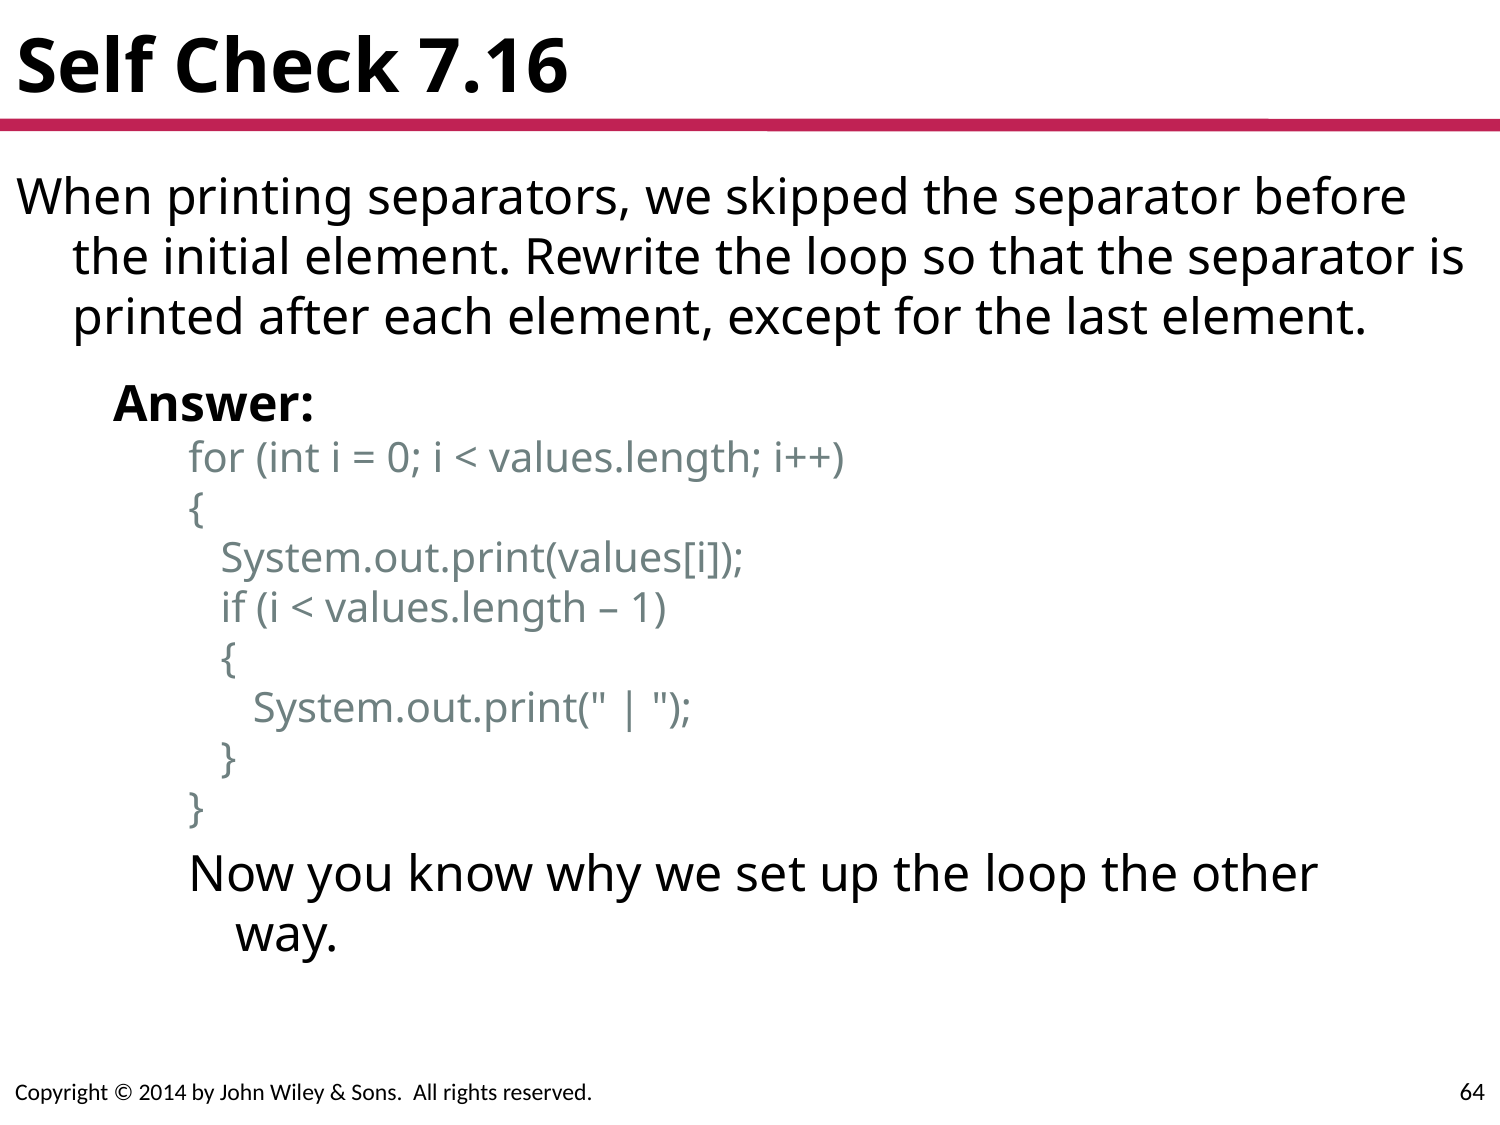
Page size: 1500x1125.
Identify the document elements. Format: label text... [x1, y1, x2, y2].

list When printing separators, we skipped the separator before the initial element. Rewrite the loop so that the separator is printed after each element, except for the last element. [1, 157, 1500, 364]
title Self Check 7.16 [1, 0, 1500, 125]
list Answer: for (int i = 0; i < values.length; i++) { System.out.print(values[i]); if (i < values.length – 1) { System.out.print(" | "); } } Now you know why we set up the loop the other way. [98, 364, 1450, 997]
